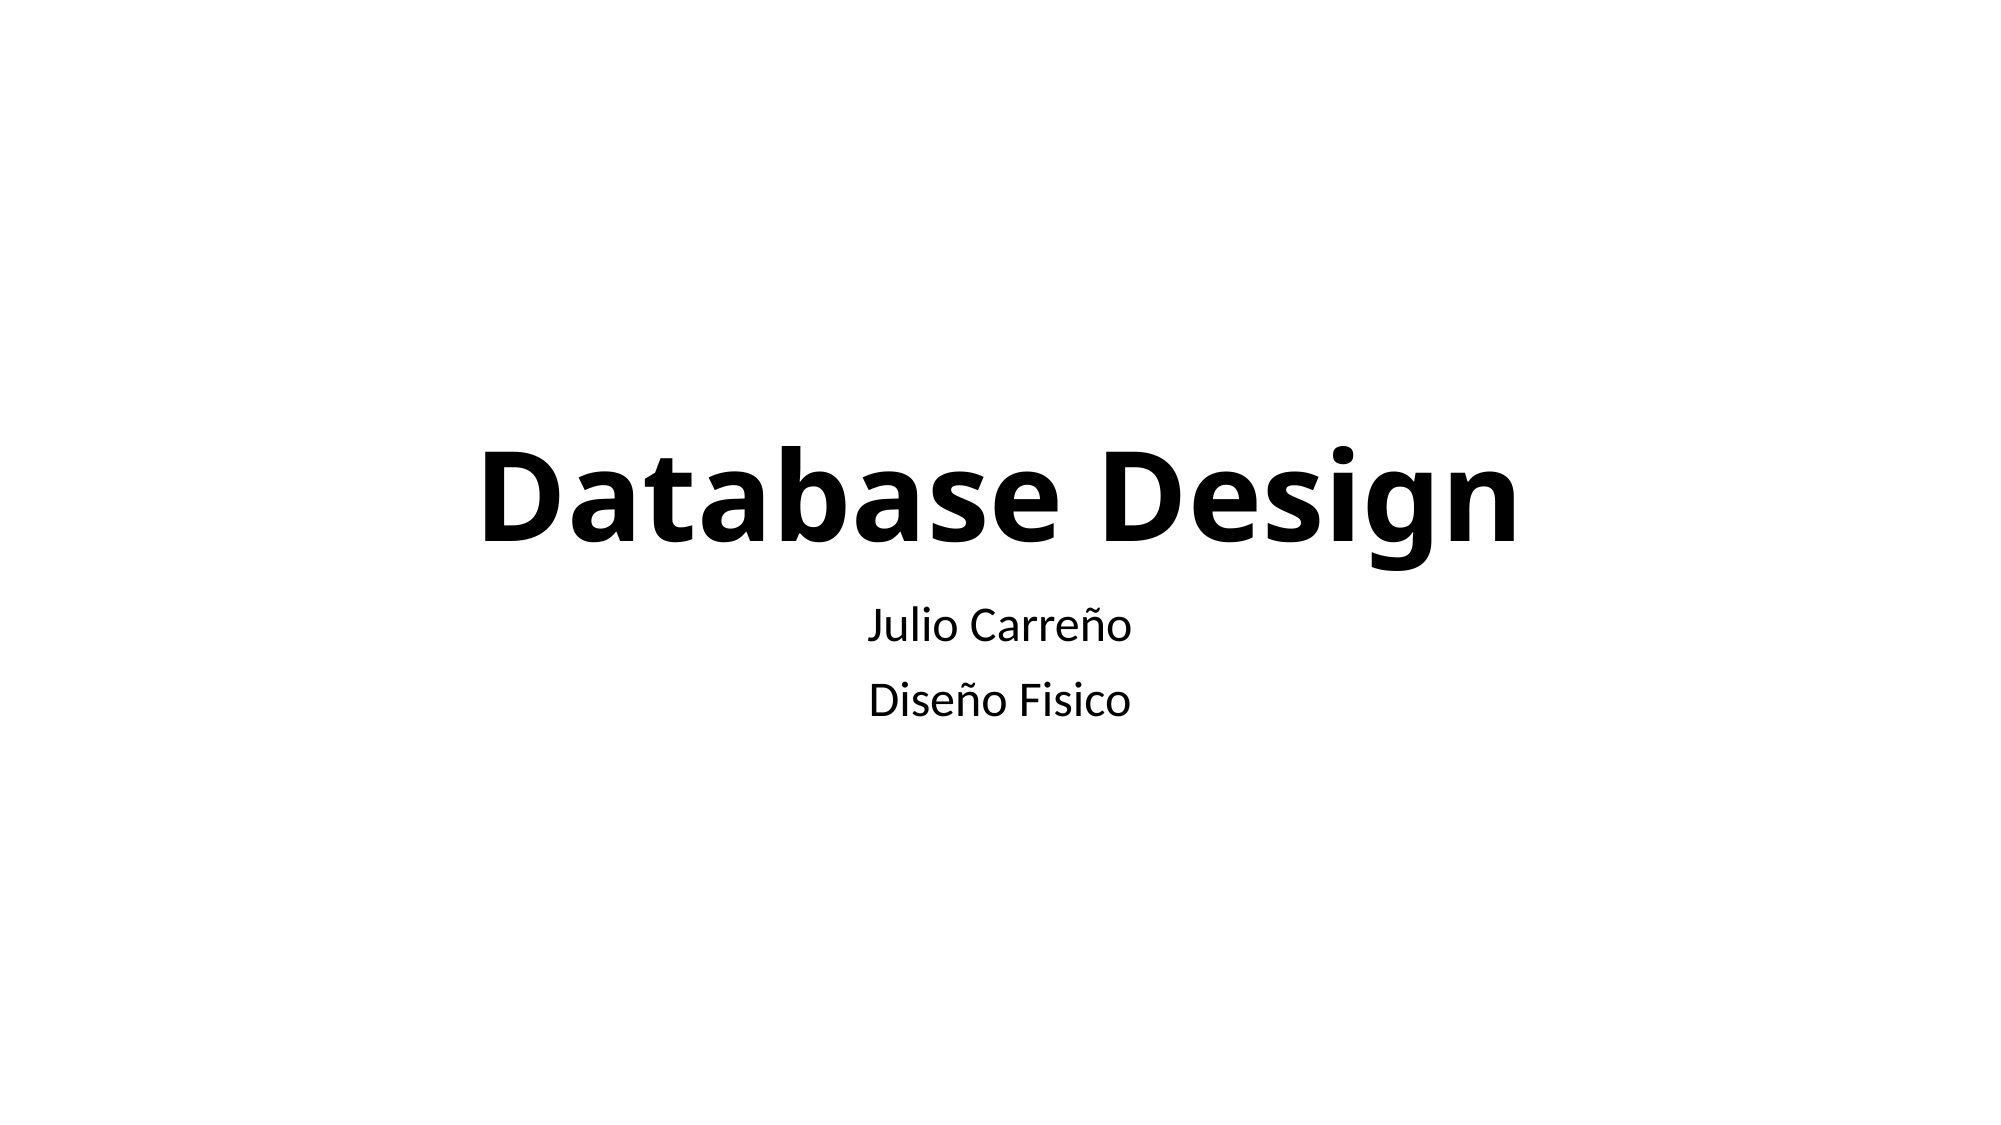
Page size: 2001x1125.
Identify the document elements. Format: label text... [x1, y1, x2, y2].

title Database Design [249, 184, 1750, 576]
subtitle Julio Carreño Diseño Fisico [249, 590, 1750, 863]
